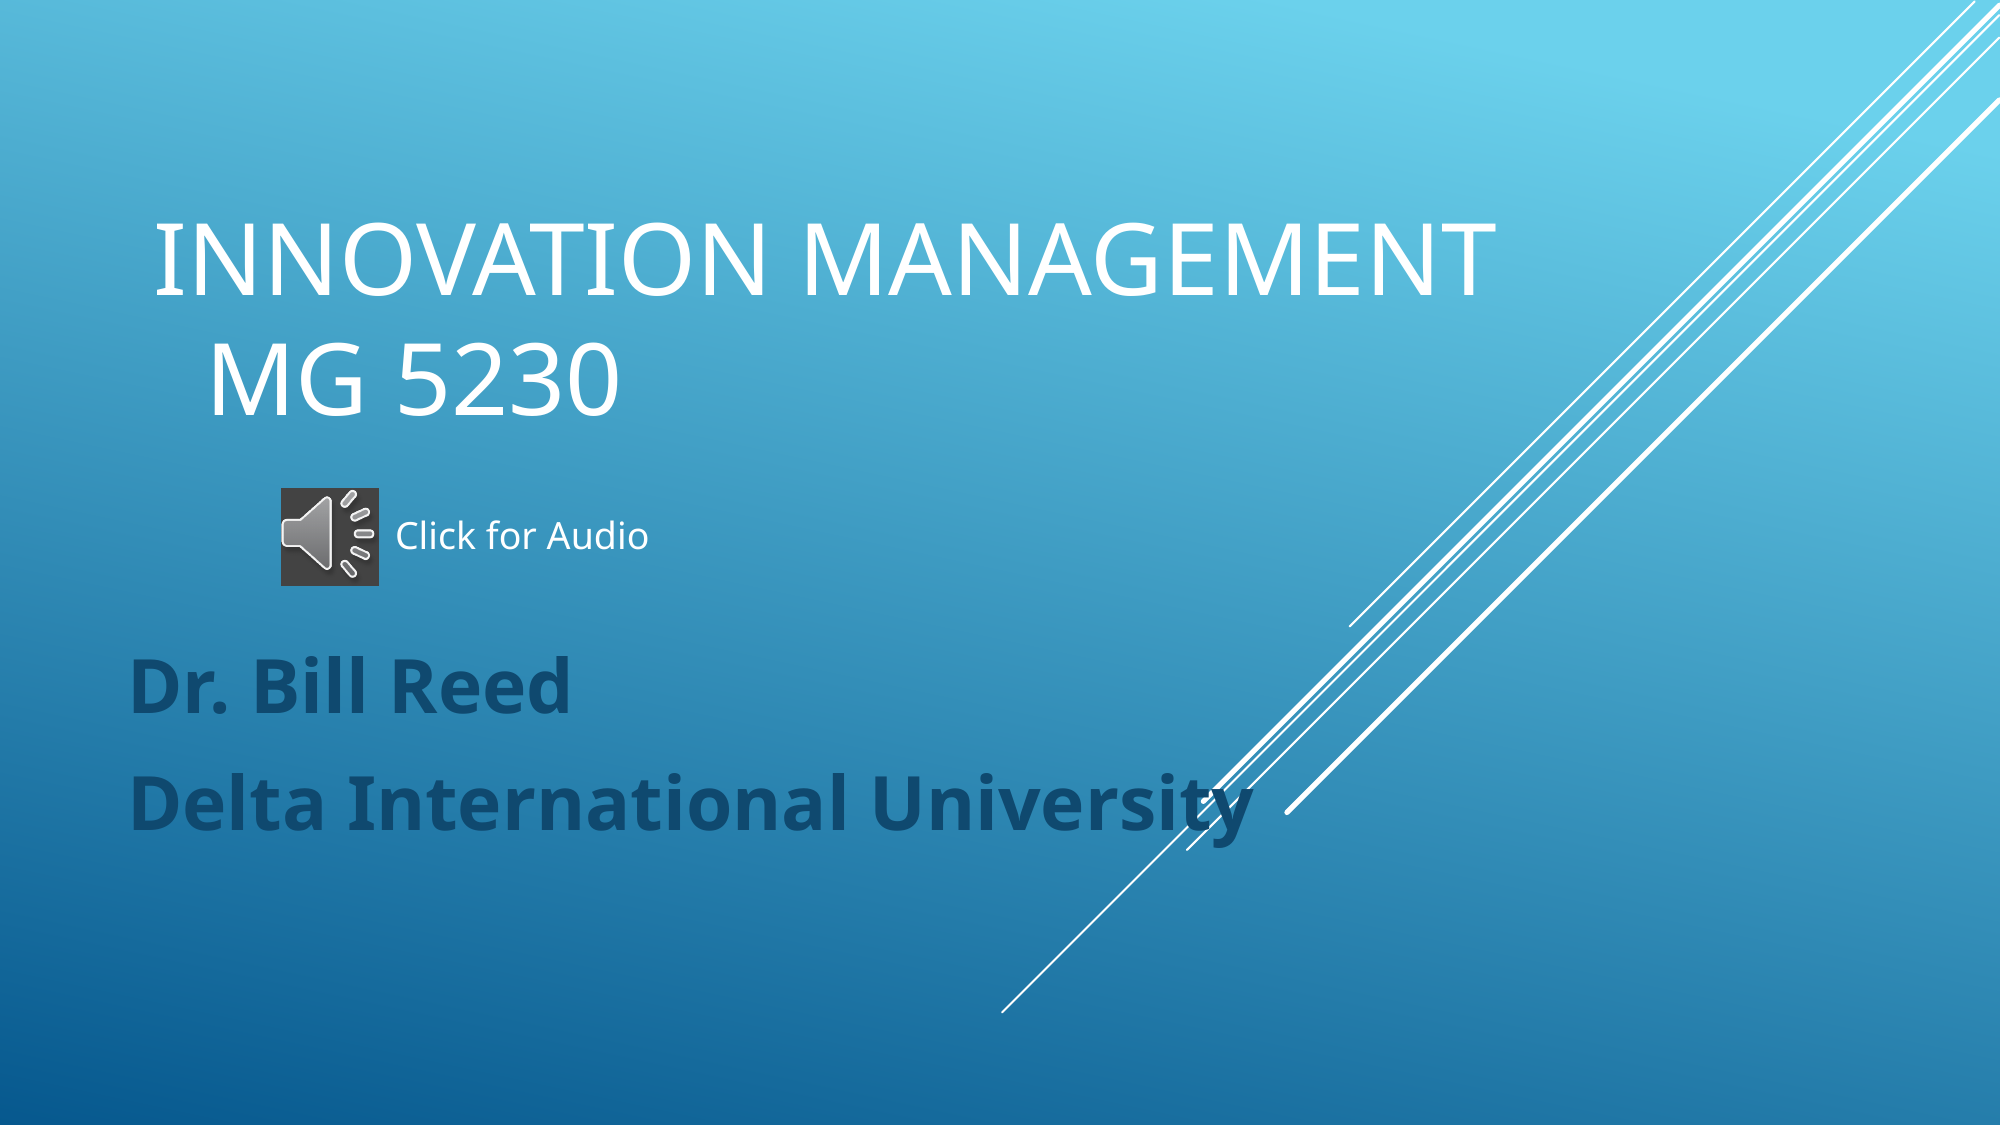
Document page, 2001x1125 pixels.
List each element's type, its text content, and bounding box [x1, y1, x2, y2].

picture [280, 486, 381, 588]
subtitle Dr. Bill Reed Delta International University [112, 630, 1477, 950]
title Innovation Management MG 5230 [112, 0, 1916, 444]
text_box Click for Audio [380, 504, 839, 610]
